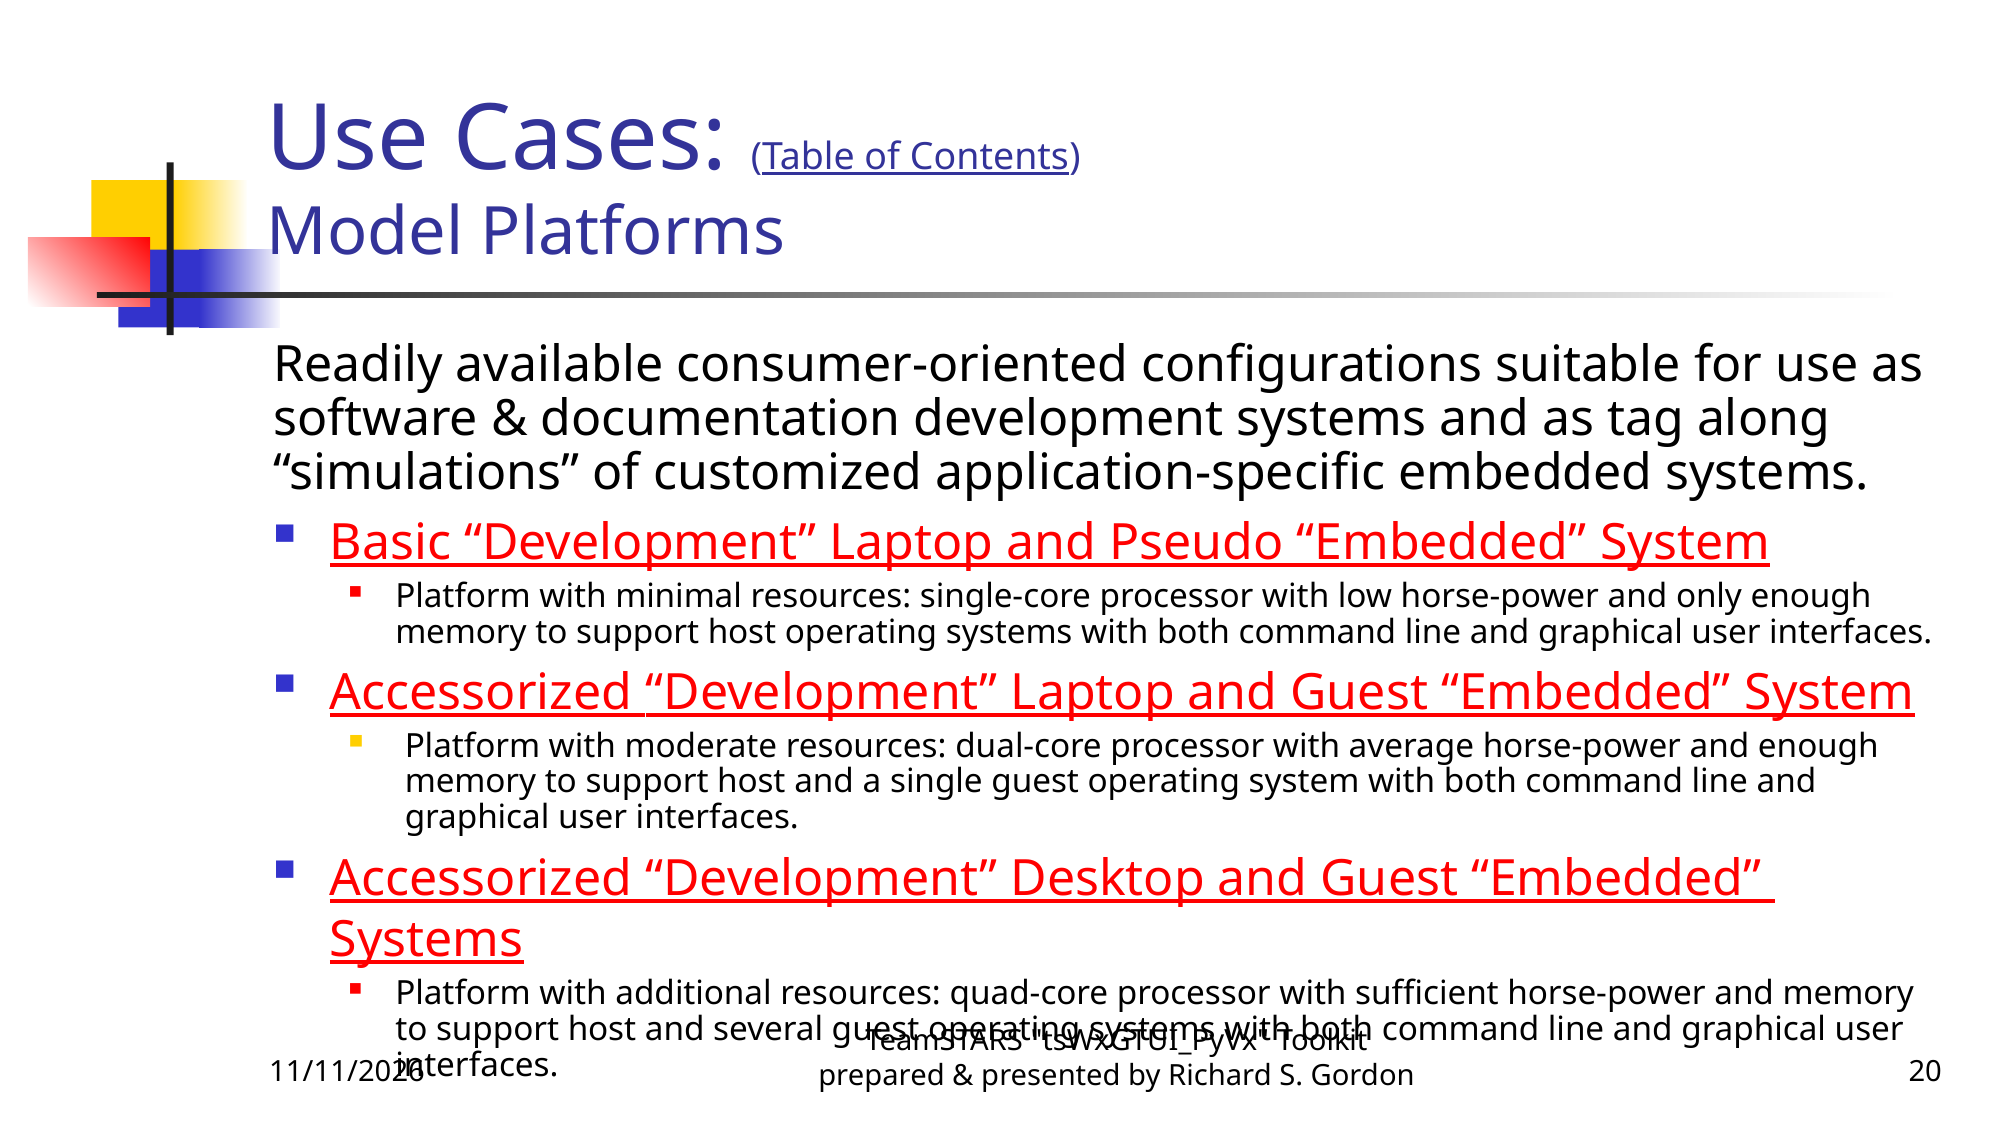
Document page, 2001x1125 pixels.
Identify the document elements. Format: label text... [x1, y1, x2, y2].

slide_number 20 [1540, 1023, 1958, 1100]
title Use Cases: (Table of Contents) Model Platforms [251, 34, 1957, 276]
footer TeamSTARS "tsWxGTUI_PyVx" Toolkit prepared & presented by Richard S. Gordon [799, 1023, 1434, 1100]
list Readily available consumer-oriented configurations suitable for use as software & documentation development systems and as tag along “simulations” of customized application-specific embedded systems. Basic “Development” Laptop and Pseudo “Embedded” System Platform with minimal resources: single-core processor with low horse-power and only enough memory to support host operating systems with both command line and graphical user interfaces. Accessorized “Development” Laptop and Guest “Embedded” System Platform with moderate resources: dual-core processor with average horse-power and enough memory to support host and a single guest operating system with both command line and graphical user interfaces. Accessorized “Development” Desktop and Guest “Embedded” Systems Platform with additional resources: quad-core processor with sufficient horse-power and memory to support host and several guest operating systems with both command line and graphical user interfaces. [258, 330, 1959, 1007]
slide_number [253, 1023, 672, 1100]
